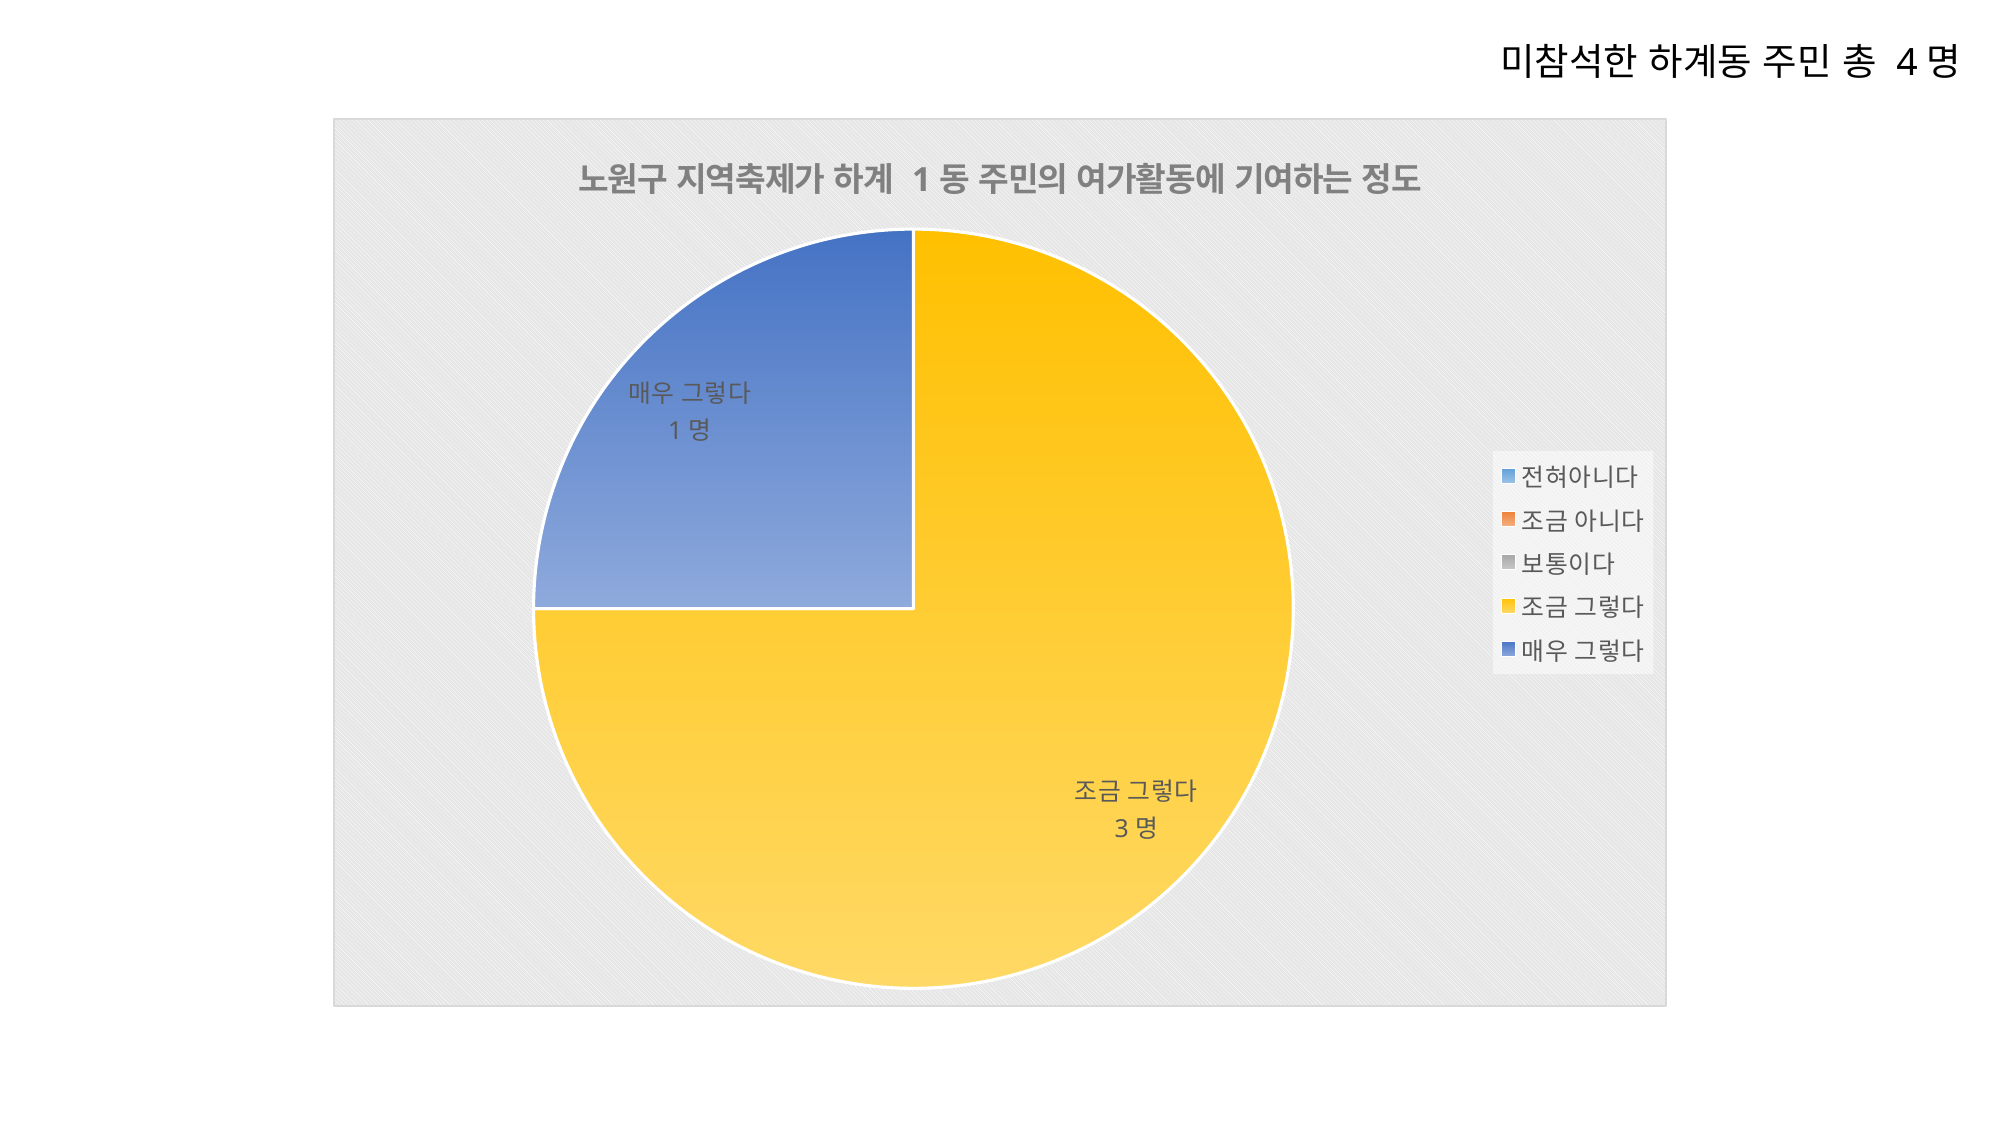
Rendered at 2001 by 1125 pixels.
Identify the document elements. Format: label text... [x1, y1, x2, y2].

chart [333, 117, 1667, 1007]
text_box 미참석한 하계동 주민 총 4명 [1485, 30, 1977, 91]
